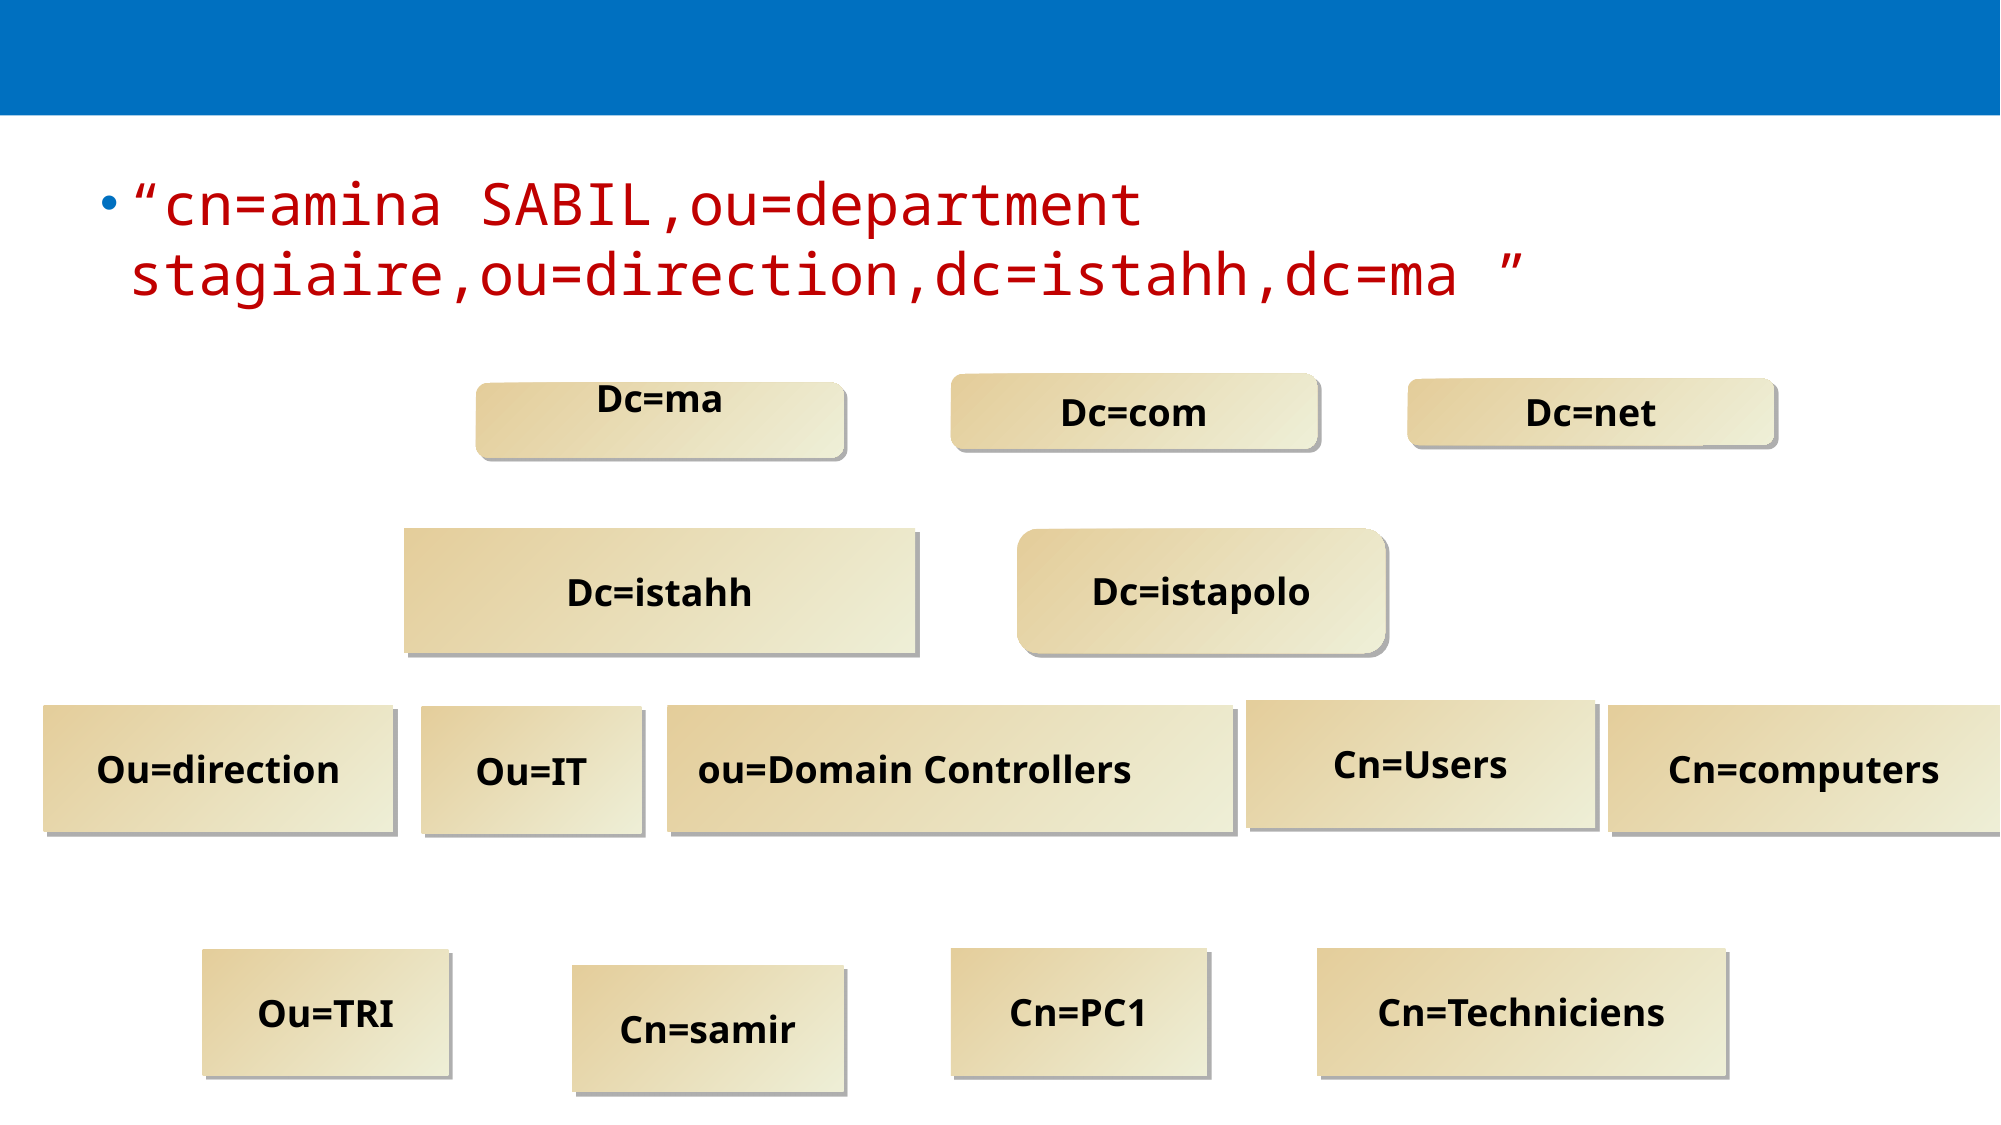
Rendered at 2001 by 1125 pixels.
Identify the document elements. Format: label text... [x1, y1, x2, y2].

text_box Cn=samir [572, 965, 844, 1092]
text_box Dc=istahh [404, 528, 916, 653]
text_box Ou=TRI [202, 949, 449, 1076]
text_box ou=Domain Controllers [667, 705, 1233, 832]
list “cn=amina SABIL,ou=department stagiaire,ou=direction,dc=istahh,dc=ma ” [100, 167, 1877, 1013]
text_box Cn=computers [1608, 705, 2000, 832]
text_box Dc=net [1407, 378, 1774, 446]
text_box Dc=istapolo [1017, 528, 1386, 654]
text_box Ou=IT [421, 706, 642, 834]
text_box Ou=direction [43, 705, 393, 832]
text_box Cn=Users [1246, 700, 1596, 828]
text_box Cn=PC1 [950, 948, 1207, 1076]
text_box Cn=Techniciens [1317, 948, 1726, 1076]
text_box Dc=com [950, 373, 1318, 449]
text_box Dc=ma [475, 382, 844, 458]
